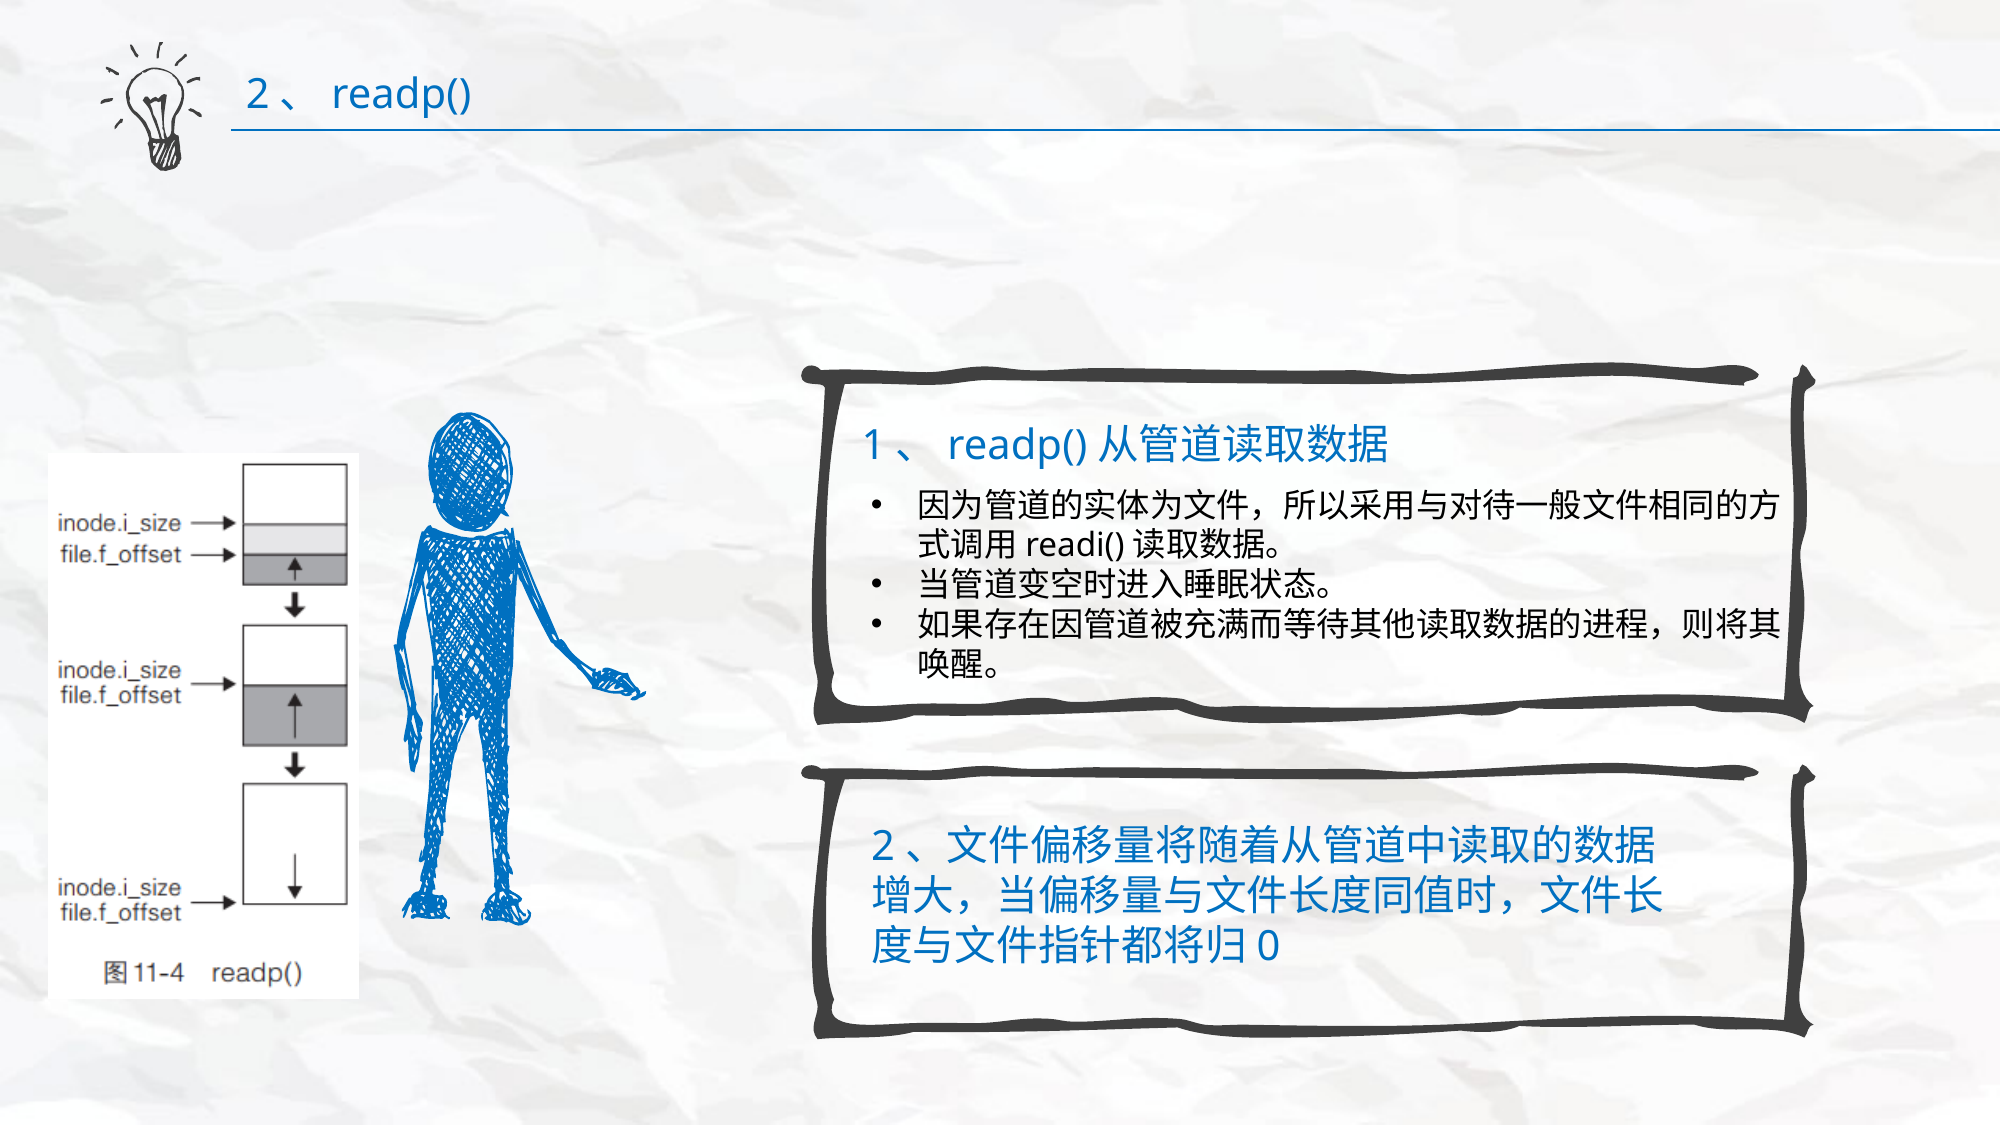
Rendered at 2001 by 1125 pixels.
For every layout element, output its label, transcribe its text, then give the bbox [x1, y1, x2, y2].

picture [0, 0, 2000, 1125]
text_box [856, 410, 1816, 694]
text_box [100, 41, 203, 172]
text_box [1790, 364, 1816, 410]
text_box [801, 762, 1816, 1040]
text_box 2、readp() [231, 59, 722, 125]
text_box 2、文件偏移量将随着从管道中读取的数据增大，当偏移量与文件长度同值时，文件长度与文件指针都将归0 [856, 811, 1710, 976]
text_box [393, 410, 647, 928]
text_box [801, 362, 1814, 726]
